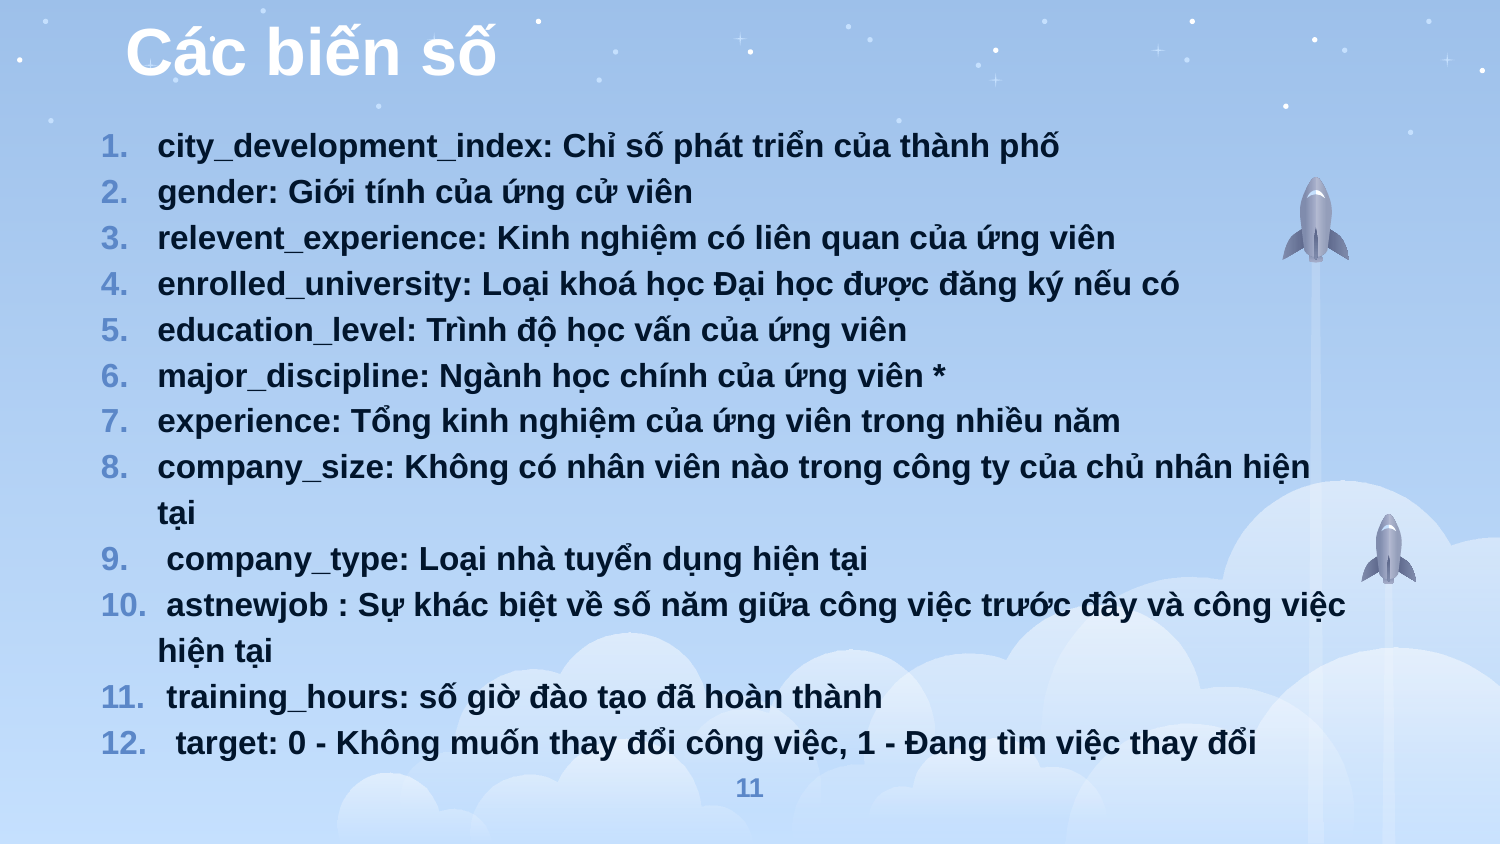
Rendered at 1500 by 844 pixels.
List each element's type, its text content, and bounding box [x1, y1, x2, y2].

slide_number 11 [705, 754, 795, 819]
title Các biến số [125, 24, 1224, 90]
list city_development_index: Chỉ số phát triển của thành phố gender: Giới tính của ứng cử viên relevent_experience: Kinh nghiệm có liên quan của ứng viên enrolled_university: Loại khoá học Đại học được đăng ký nếu có education_level: Trình độ học vấn của ứng viên major_discipline: Ngành học chính của ứng viên * experience: Tổng kinh nghiệm của ứng viên trong nhiều năm company_size: Không có nhân viên nào trong công ty của chủ nhân hiện tại company_type: Loại nhà tuyển dụng hiện tại astnewjob : Sự khác biệt về số năm giữa công việc trước đây và công việc hiện tại training_hours: số giờ đào tạo đã hoàn thành target: 0 - Không muốn thay đổi công việc, 1 - Đang tìm việc thay đổi [80, 118, 1358, 647]
